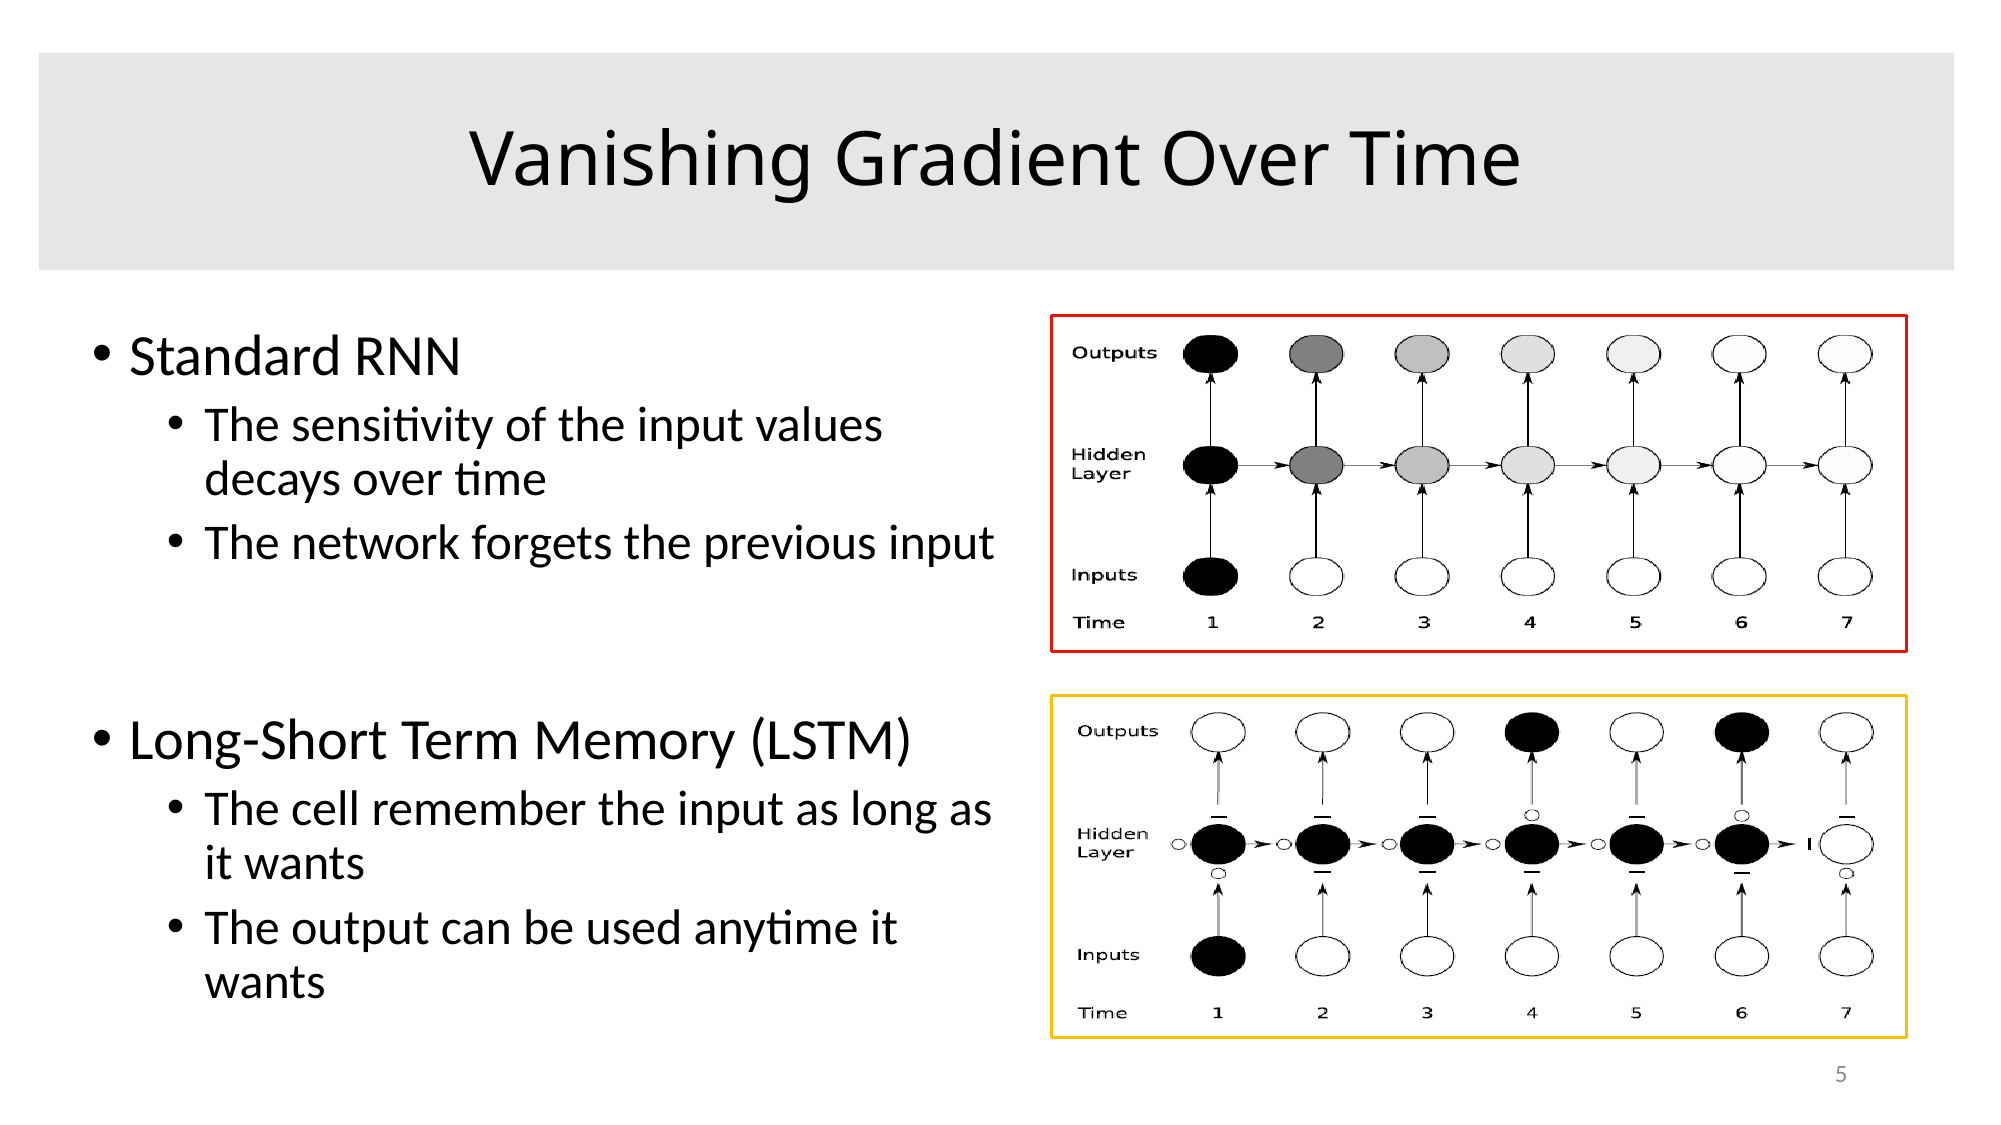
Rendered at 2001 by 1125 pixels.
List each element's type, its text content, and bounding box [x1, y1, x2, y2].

picture [1052, 696, 1905, 1036]
list Standard RNN The sensitivity of the input values decays over time The network forgets the previous input [76, 317, 1031, 612]
slide_number 5 [1412, 1042, 1863, 1103]
picture [1052, 317, 1905, 650]
text_box Long-Short Term Memory (LSTM) The cell remember the input as long as it wants The output can be used anytime it wants [76, 701, 1031, 1036]
text_box Vanishing Gradient Over Time [38, 52, 1954, 271]
